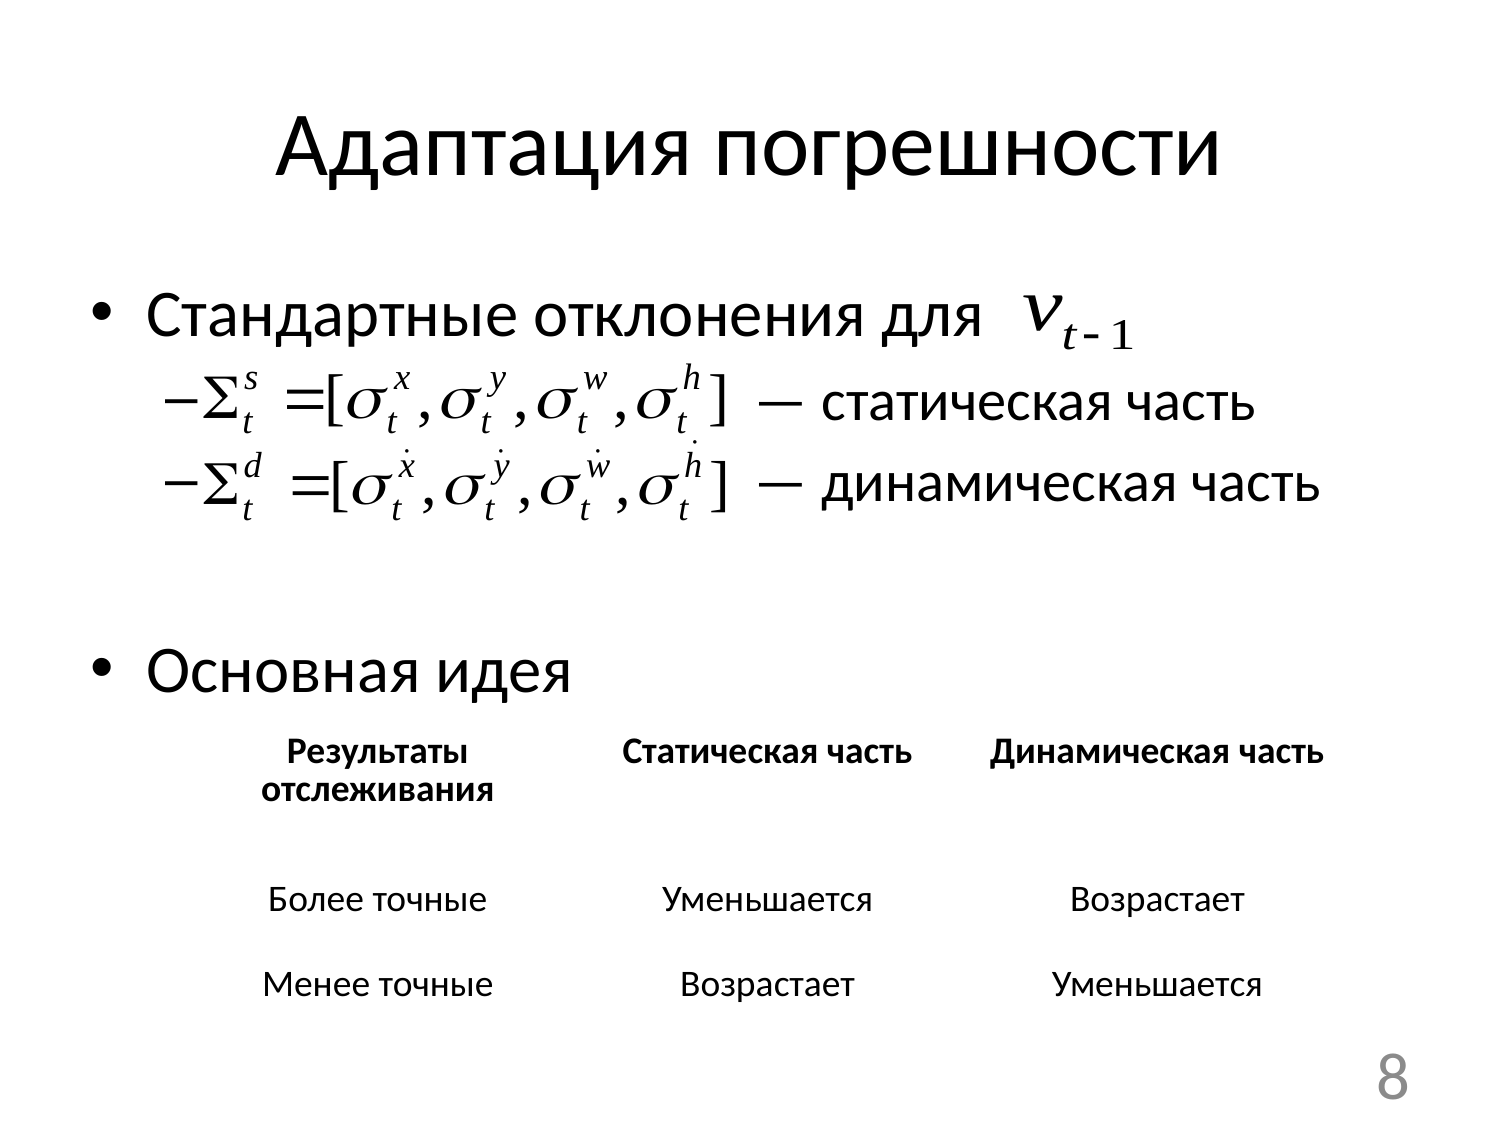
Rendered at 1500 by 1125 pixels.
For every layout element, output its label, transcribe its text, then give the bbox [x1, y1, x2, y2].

table_cell Возрастает [963, 876, 1352, 961]
table_cell Более точные [183, 876, 573, 961]
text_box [194, 349, 739, 431]
list Стандартные отклонения для — статическая часть — динамическая часть Основная идея [75, 262, 1425, 1005]
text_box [194, 432, 739, 537]
table_cell Уменьшается [573, 876, 963, 961]
table_header Динамическая часть [963, 728, 1352, 876]
table_cell Возрастает [573, 961, 963, 1047]
table_header Результаты отслеживания [183, 728, 573, 876]
title Адаптация погрешности [75, 45, 1425, 233]
table_header Статическая часть [573, 728, 963, 876]
slide_number 8 [1074, 1042, 1425, 1103]
table_cell Уменьшается [963, 961, 1352, 1047]
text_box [1009, 255, 1147, 369]
table_cell Менее точные [183, 961, 573, 1047]
